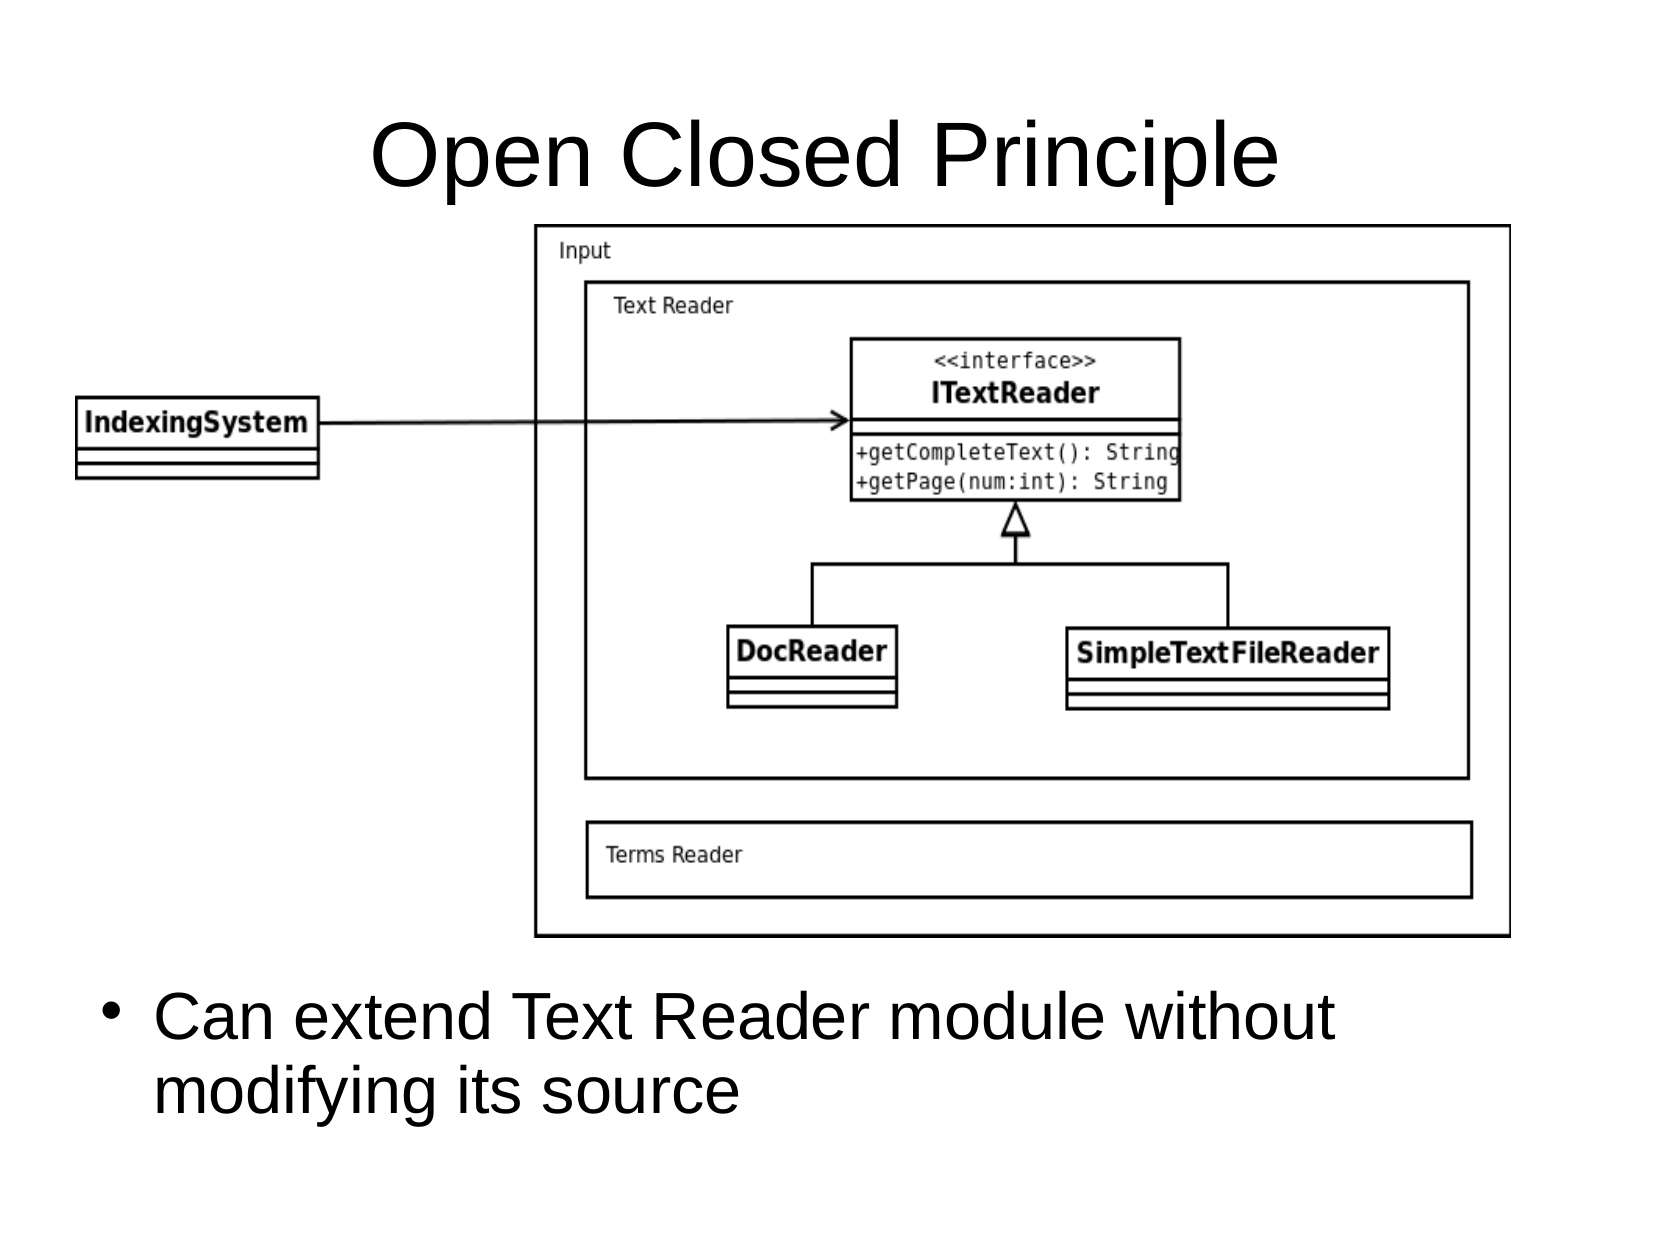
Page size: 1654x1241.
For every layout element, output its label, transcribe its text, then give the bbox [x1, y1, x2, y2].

list Can extend Text Reader module without modifying its source [82, 974, 1571, 1109]
picture [74, 224, 1512, 938]
title Open Closed Principle [82, 56, 1571, 250]
